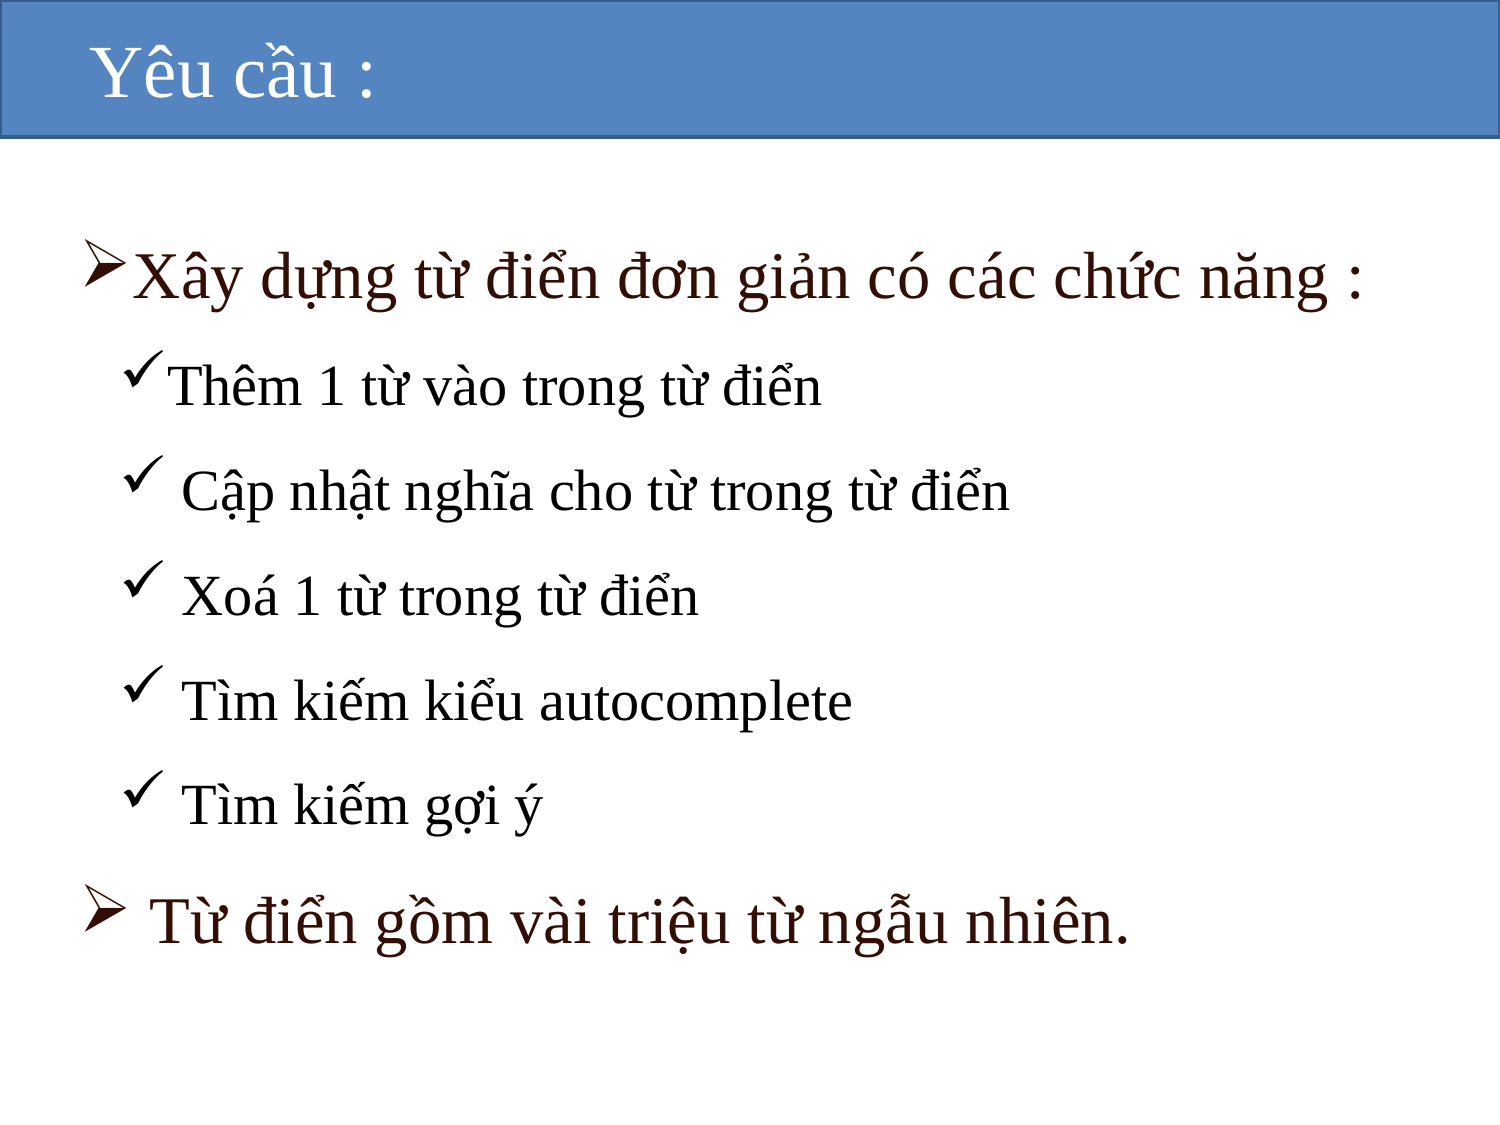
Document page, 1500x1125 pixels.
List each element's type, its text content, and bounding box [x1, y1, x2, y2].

text_box Yêu cầu : [75, 0, 1499, 136]
text_box Xây dựng từ điển đơn giản có các chức năng : Thêm 1 từ vào trong từ điển Cập nhật nghĩa cho từ trong từ điển Xoá 1 từ trong từ điển Tìm kiếm kiểu autocomplete Tìm kiếm gợi ý Từ điển gồm vài triệu từ ngẫu nhiên. [64, 184, 1439, 969]
